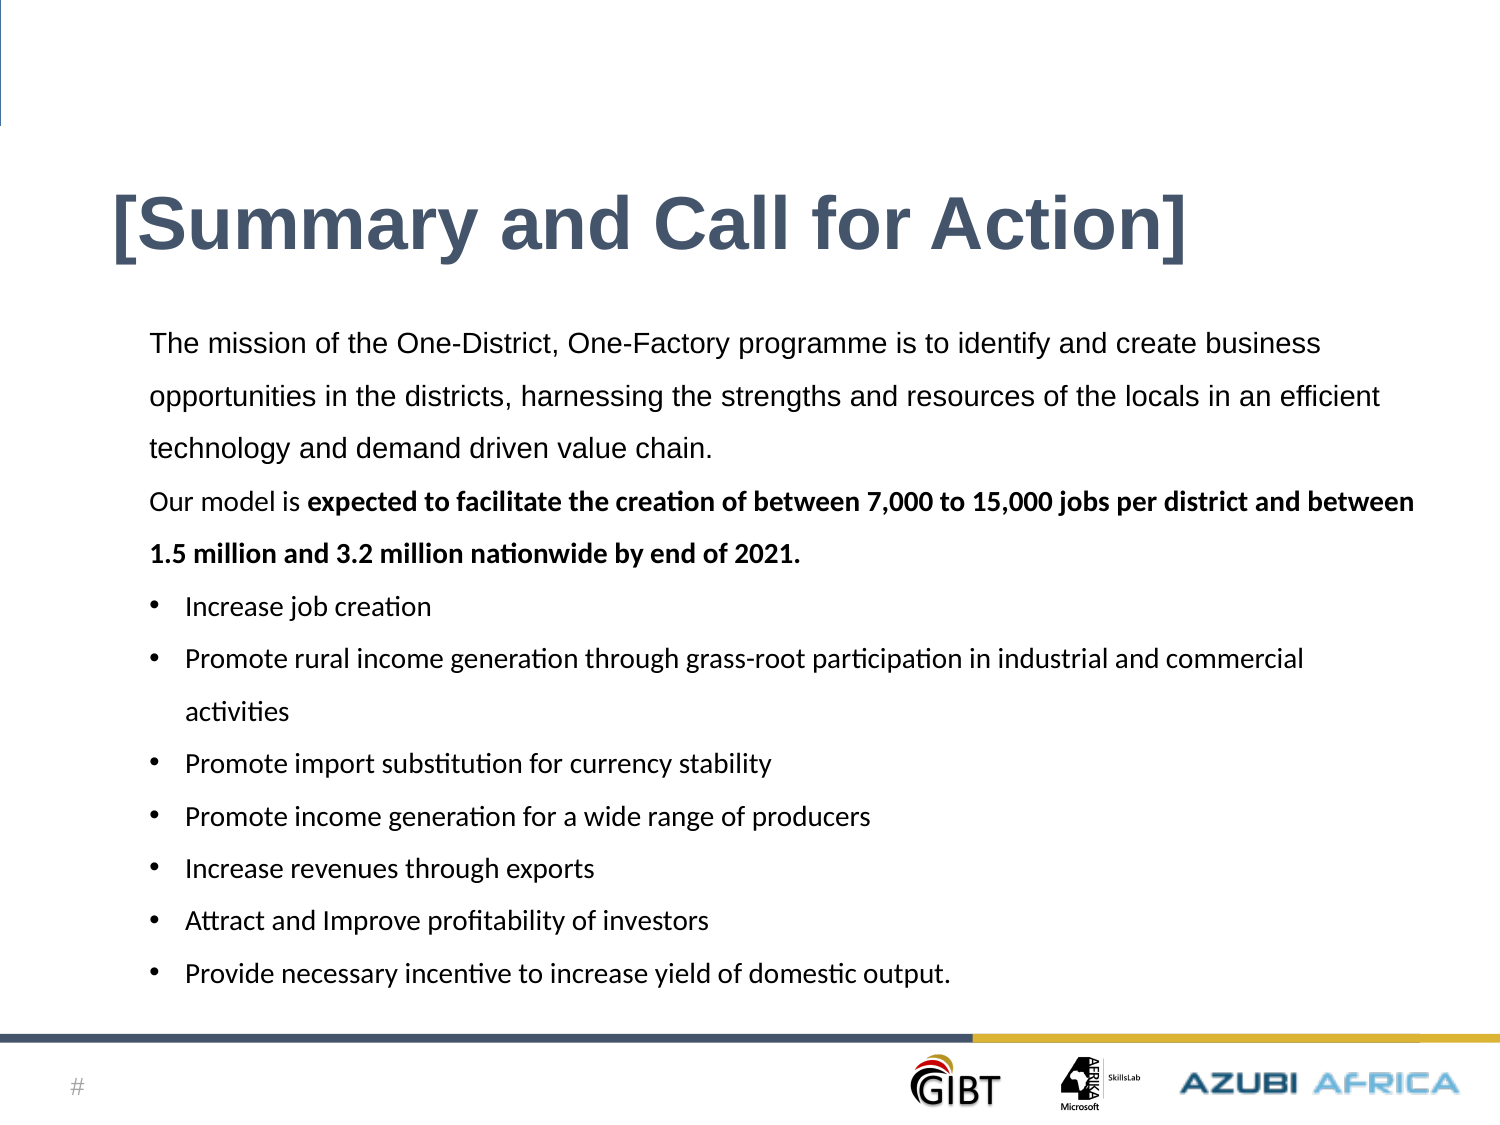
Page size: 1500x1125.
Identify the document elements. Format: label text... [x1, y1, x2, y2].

text_box The mission of the One-District, One-Factory programme is to identify and create business opportunities in the districts, harnessing the strengths and resources of the locals in an efficient technology and demand driven value chain. Our model is expected to facilitate the creation of between 7,000 to 15,000 jobs per district and between 1.5 million and 3.2 million nationwide by end of 2021. Increase job creation Promote rural income generation through grass-root participation in industrial and commercial activities Promote import substitution for currency stability Promote income generation for a wide range of producers Increase revenues through exports Attract and Improve profitability of investors Provide necessary incentive to increase yield of domestic output. [134, 299, 1433, 1032]
picture [909, 1053, 1003, 1109]
slide_number # [32, 1055, 93, 1116]
text_box [Summary and Call for Action] [97, 179, 1433, 260]
picture [1150, 1044, 1479, 1122]
picture [1059, 1042, 1142, 1125]
